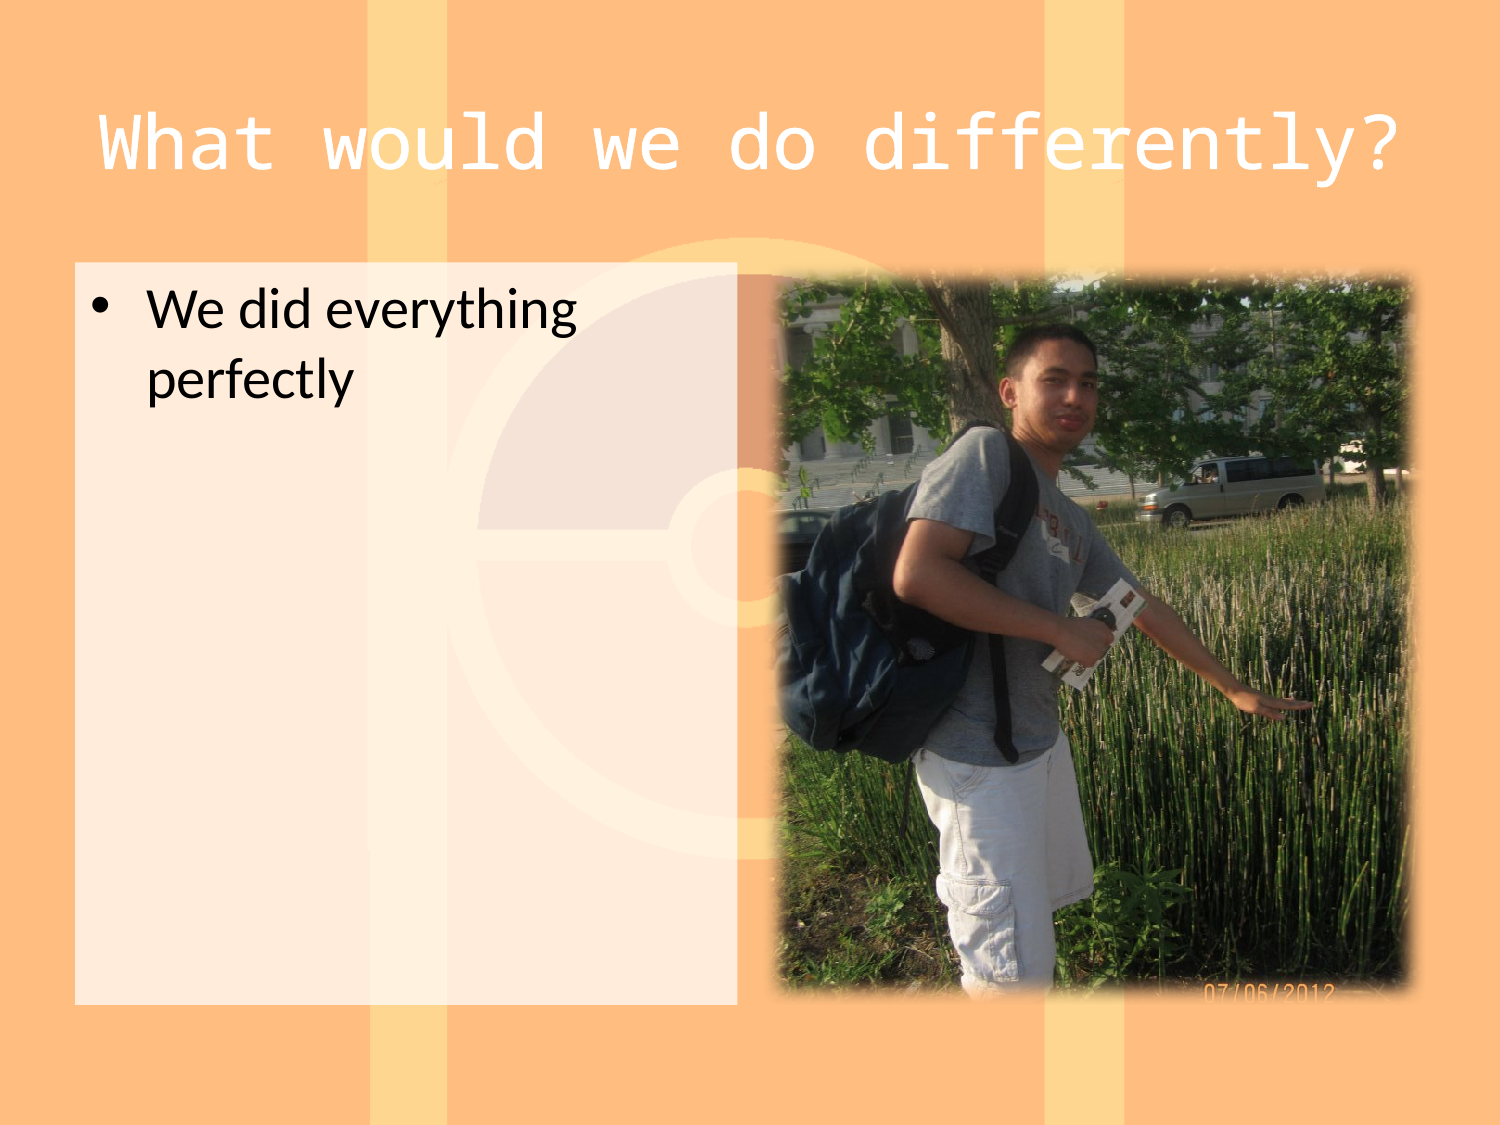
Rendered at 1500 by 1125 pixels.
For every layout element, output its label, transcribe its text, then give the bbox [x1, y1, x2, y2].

list We did everything perfectly [75, 262, 738, 1005]
picture [0, 0, 1500, 1125]
title What would we do differently? [75, 45, 1425, 233]
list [762, 262, 1426, 1006]
